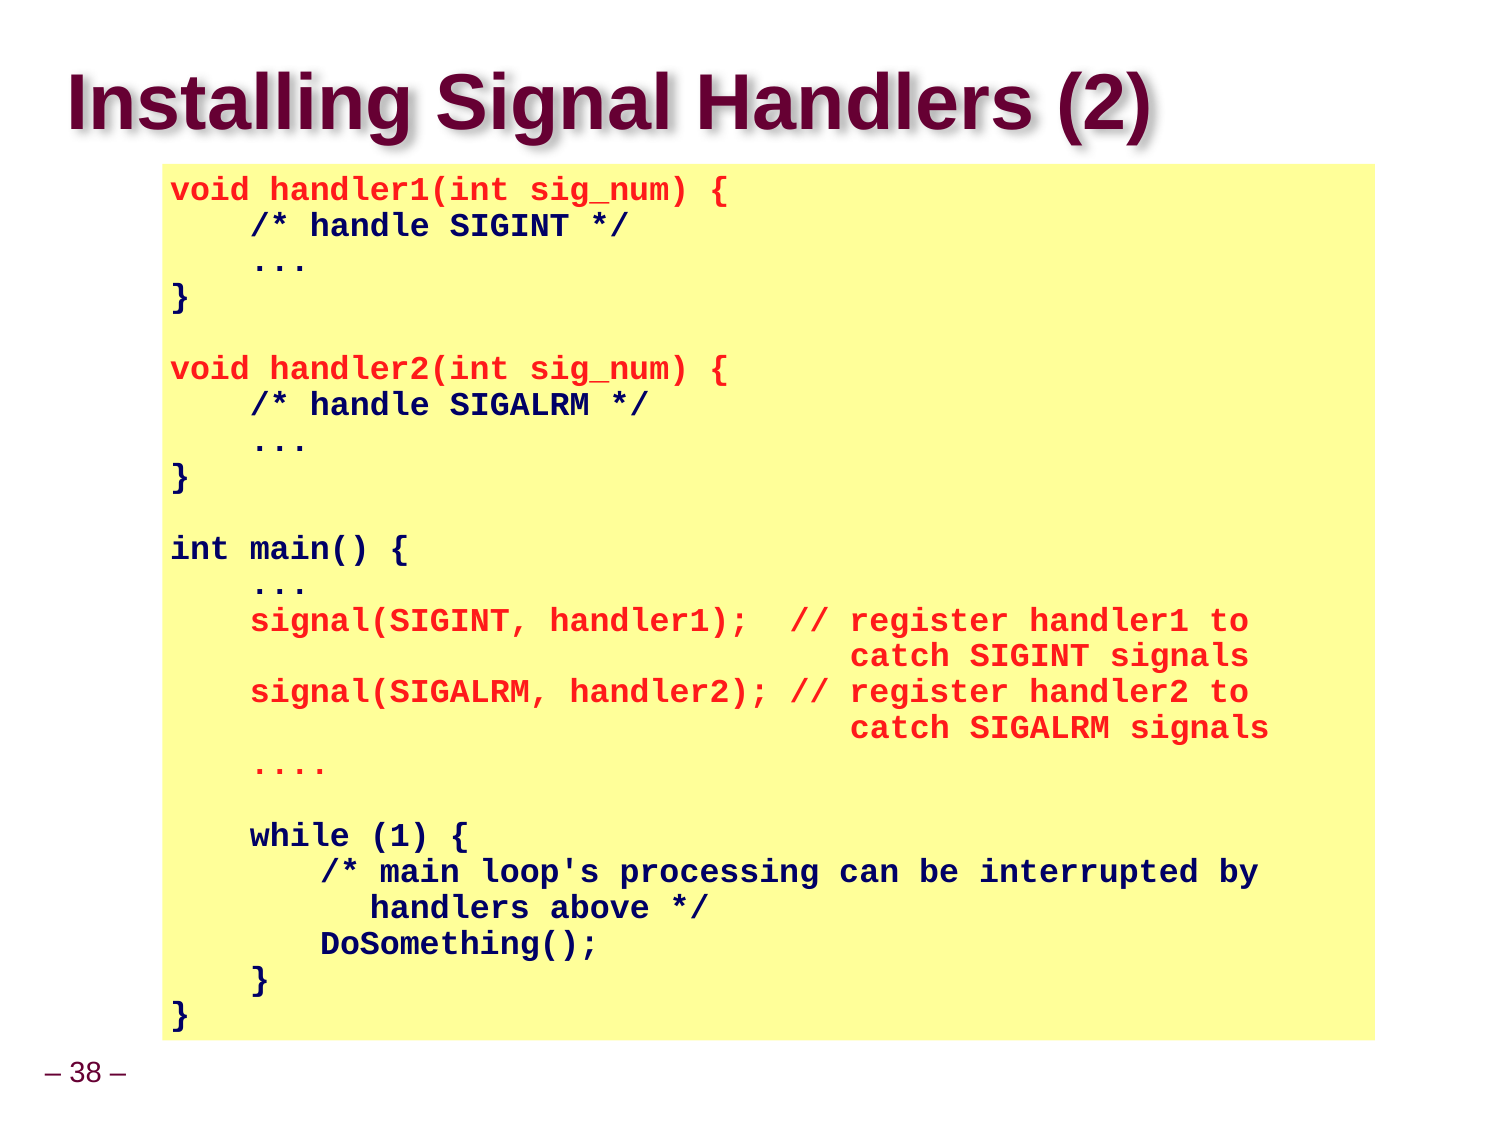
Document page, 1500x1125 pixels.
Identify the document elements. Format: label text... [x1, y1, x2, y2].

title Installing Signal Handlers (2) [66, 40, 1497, 169]
text_box void handler1(int sig_num) { /* handle SIGINT */ ... } void handler2(int sig_num) { /* handle SIGALRM */ ... } int main() { ... signal(SIGINT, handler1); // register handler1 to catch SIGINT signals signal(SIGALRM, handler2); // register handler2 to catch SIGALRM signals .... while (1) { /* main loop's processing can be interrupted by handlers above */ DoSomething(); } } [162, 163, 1375, 1041]
